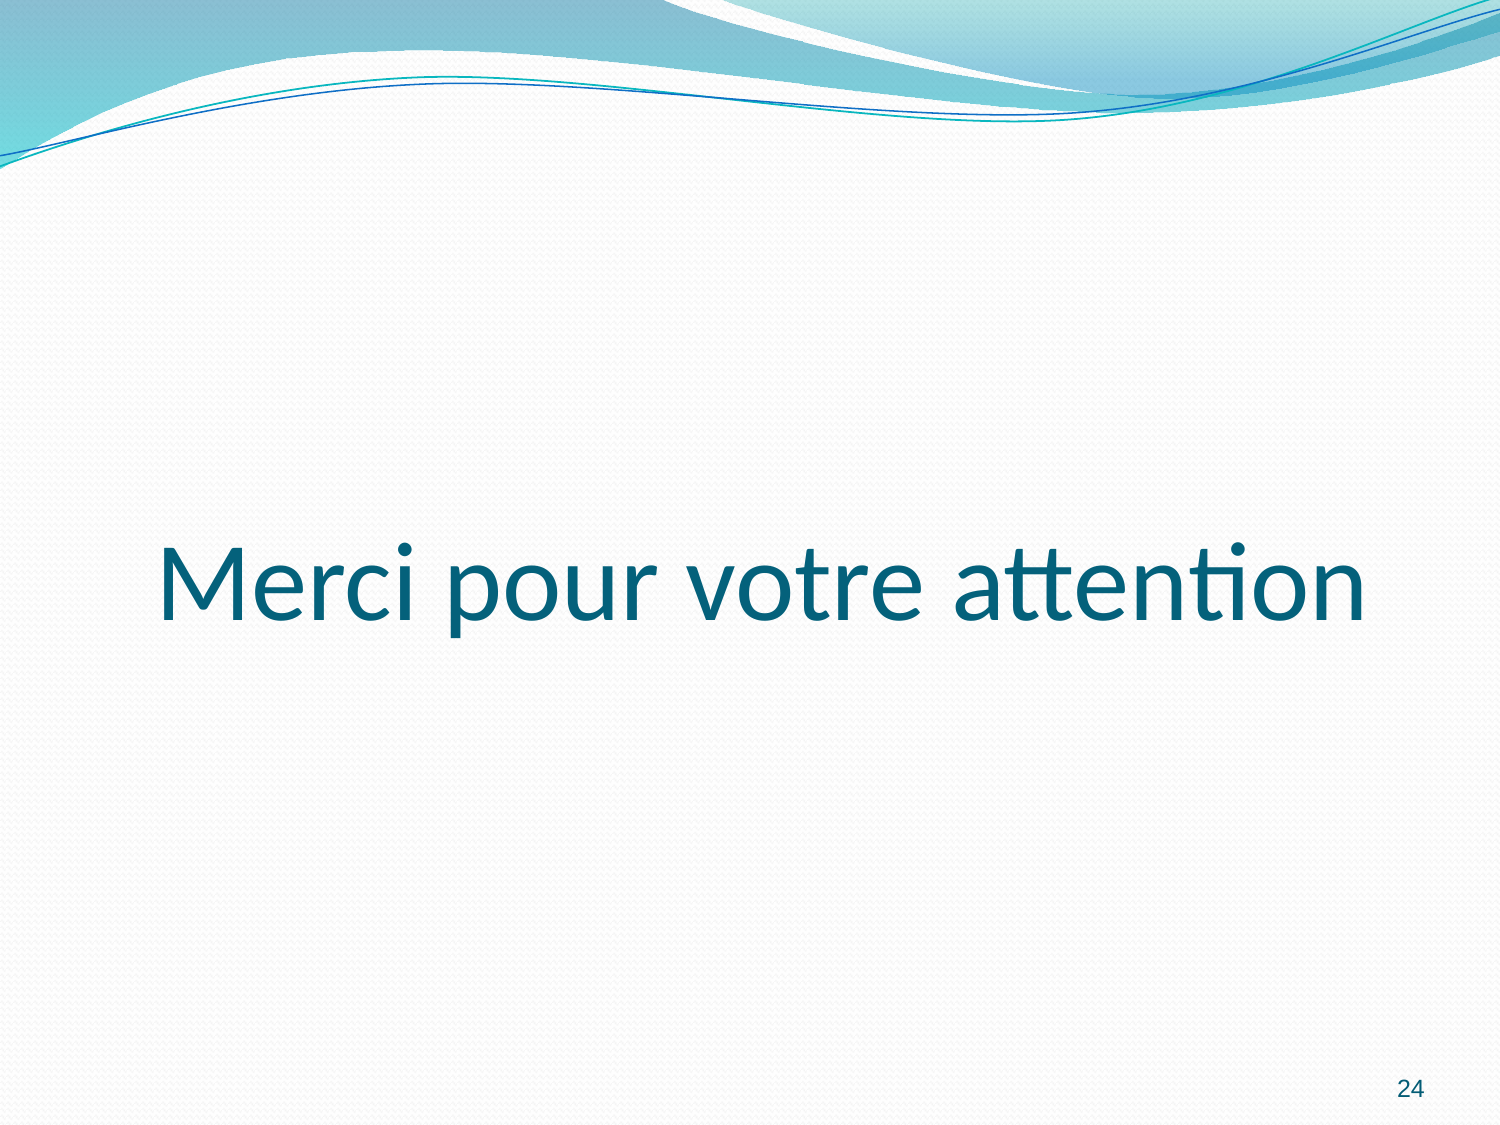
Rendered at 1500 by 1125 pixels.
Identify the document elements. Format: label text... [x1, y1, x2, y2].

slide_number 24 [1299, 1042, 1425, 1103]
text_box Merci pour votre attention [87, 500, 1438, 688]
